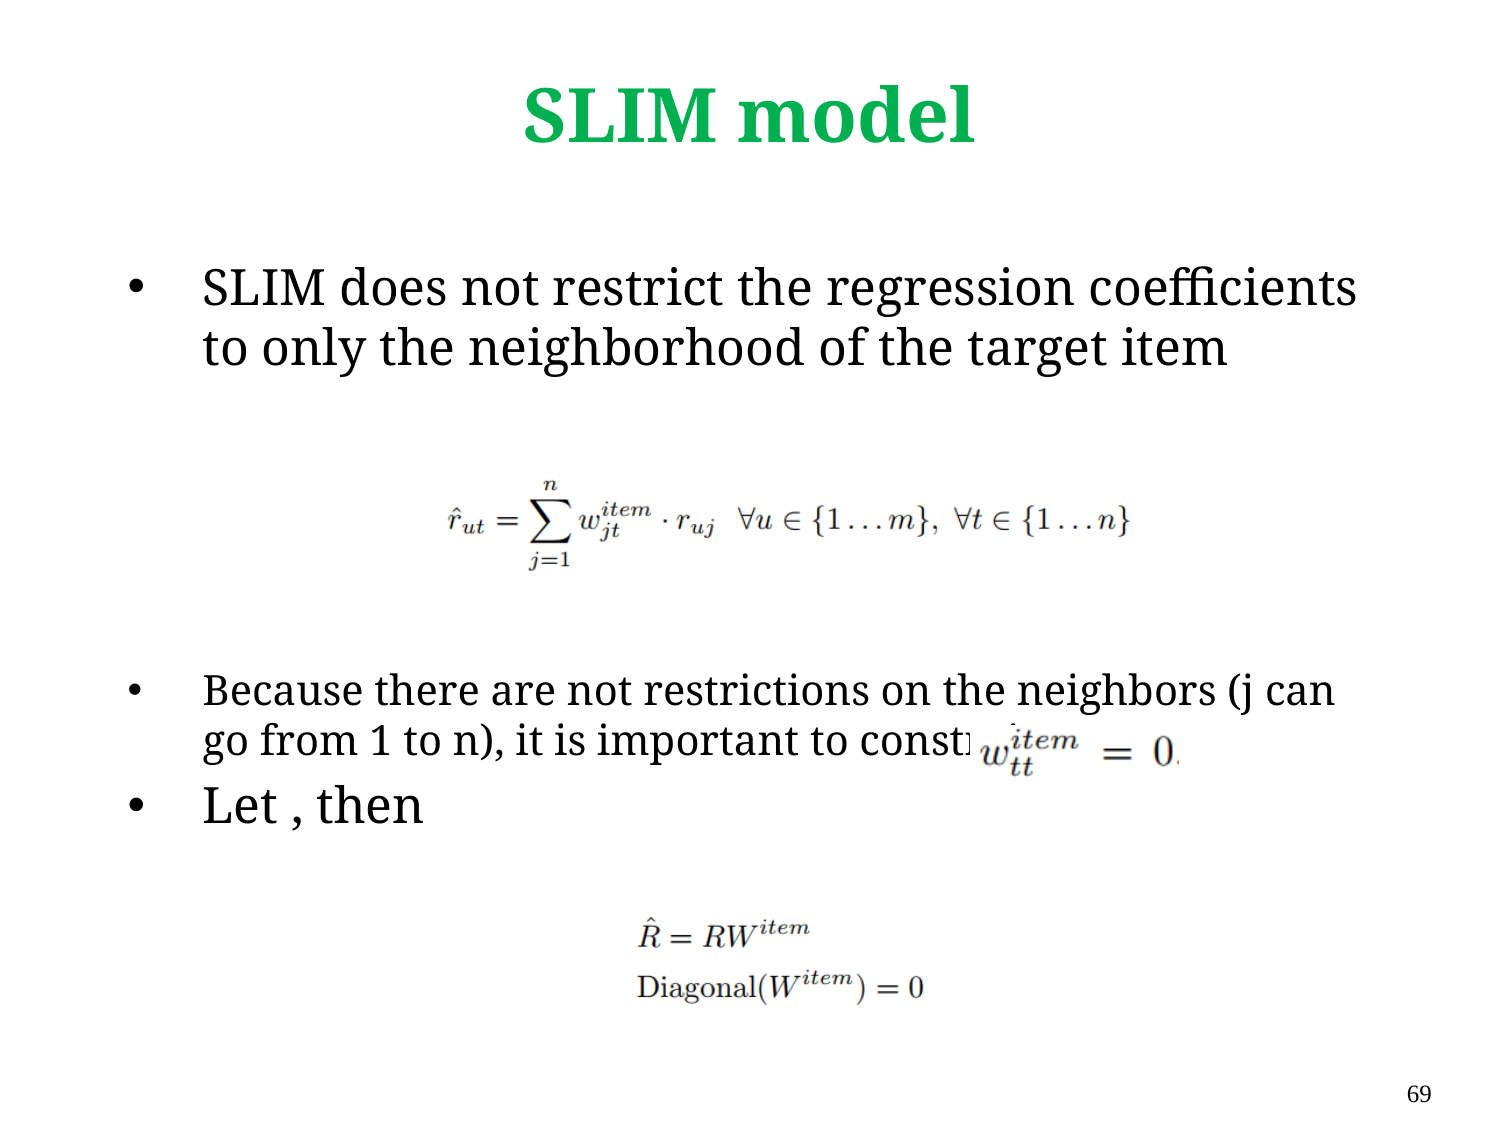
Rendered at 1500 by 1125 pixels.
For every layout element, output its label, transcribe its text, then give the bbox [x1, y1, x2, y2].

slide_number 69 [1096, 1070, 1448, 1118]
picture [970, 725, 1179, 784]
picture [610, 900, 972, 1025]
title SLIM model [112, 37, 1388, 188]
picture [429, 461, 1152, 585]
